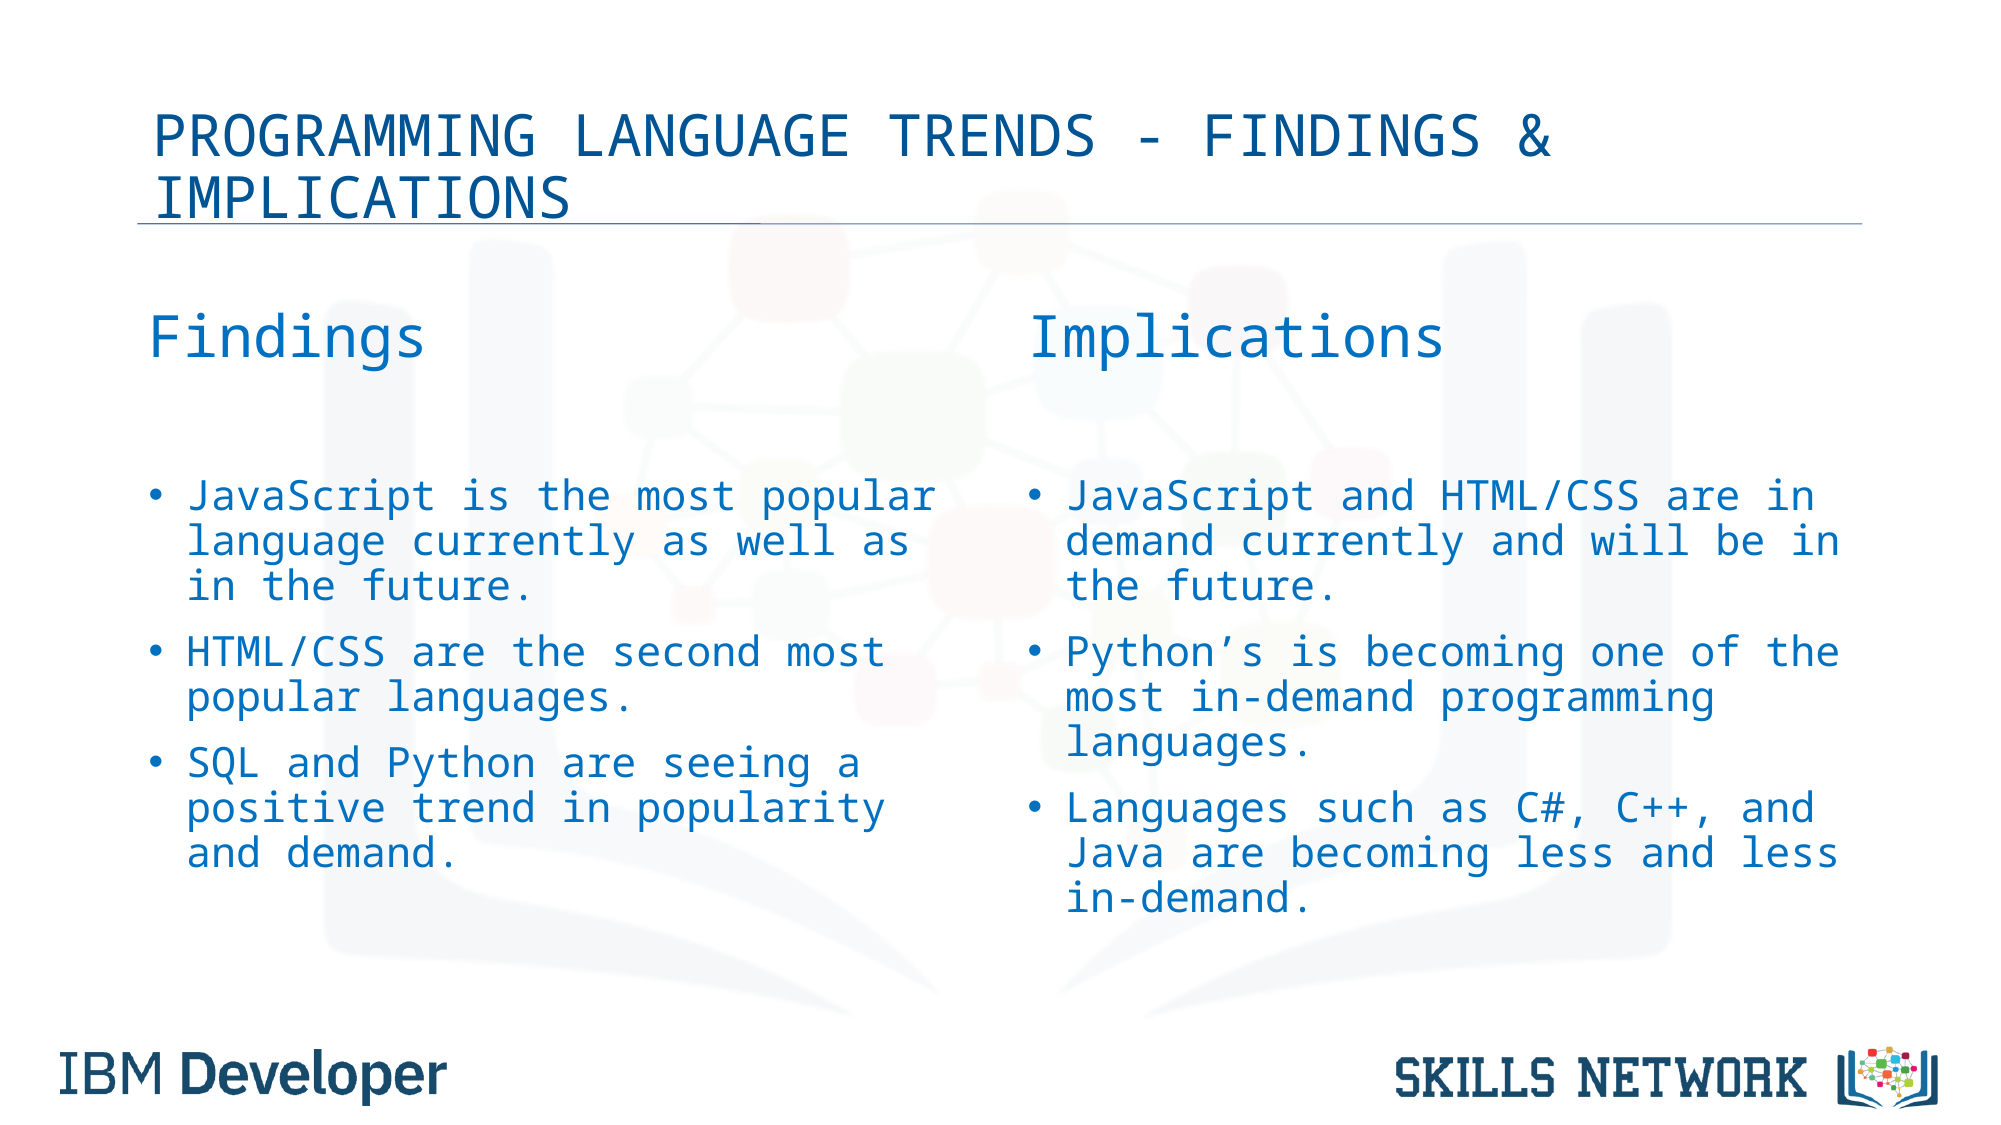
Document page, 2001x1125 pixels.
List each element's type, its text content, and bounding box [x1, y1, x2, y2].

picture [1390, 1045, 1945, 1111]
list Implications JavaScript and HTML/CSS are in demand currently and will be in the future. Python’s is becoming one of the most in-demand programming languages. Languages such as C#, C++, and Java are becoming less and less in-demand. [1012, 299, 1863, 1014]
picture [55, 1045, 459, 1108]
title PROGRAMMING LANGUAGE TRENDS - FINDINGS & IMPLICATIONS [137, 59, 1863, 278]
list Findings JavaScript is the most popular language currently as well as in the future. HTML/CSS are the second most popular languages. SQL and Python are seeing a positive trend in popularity and demand. [133, 299, 984, 1014]
